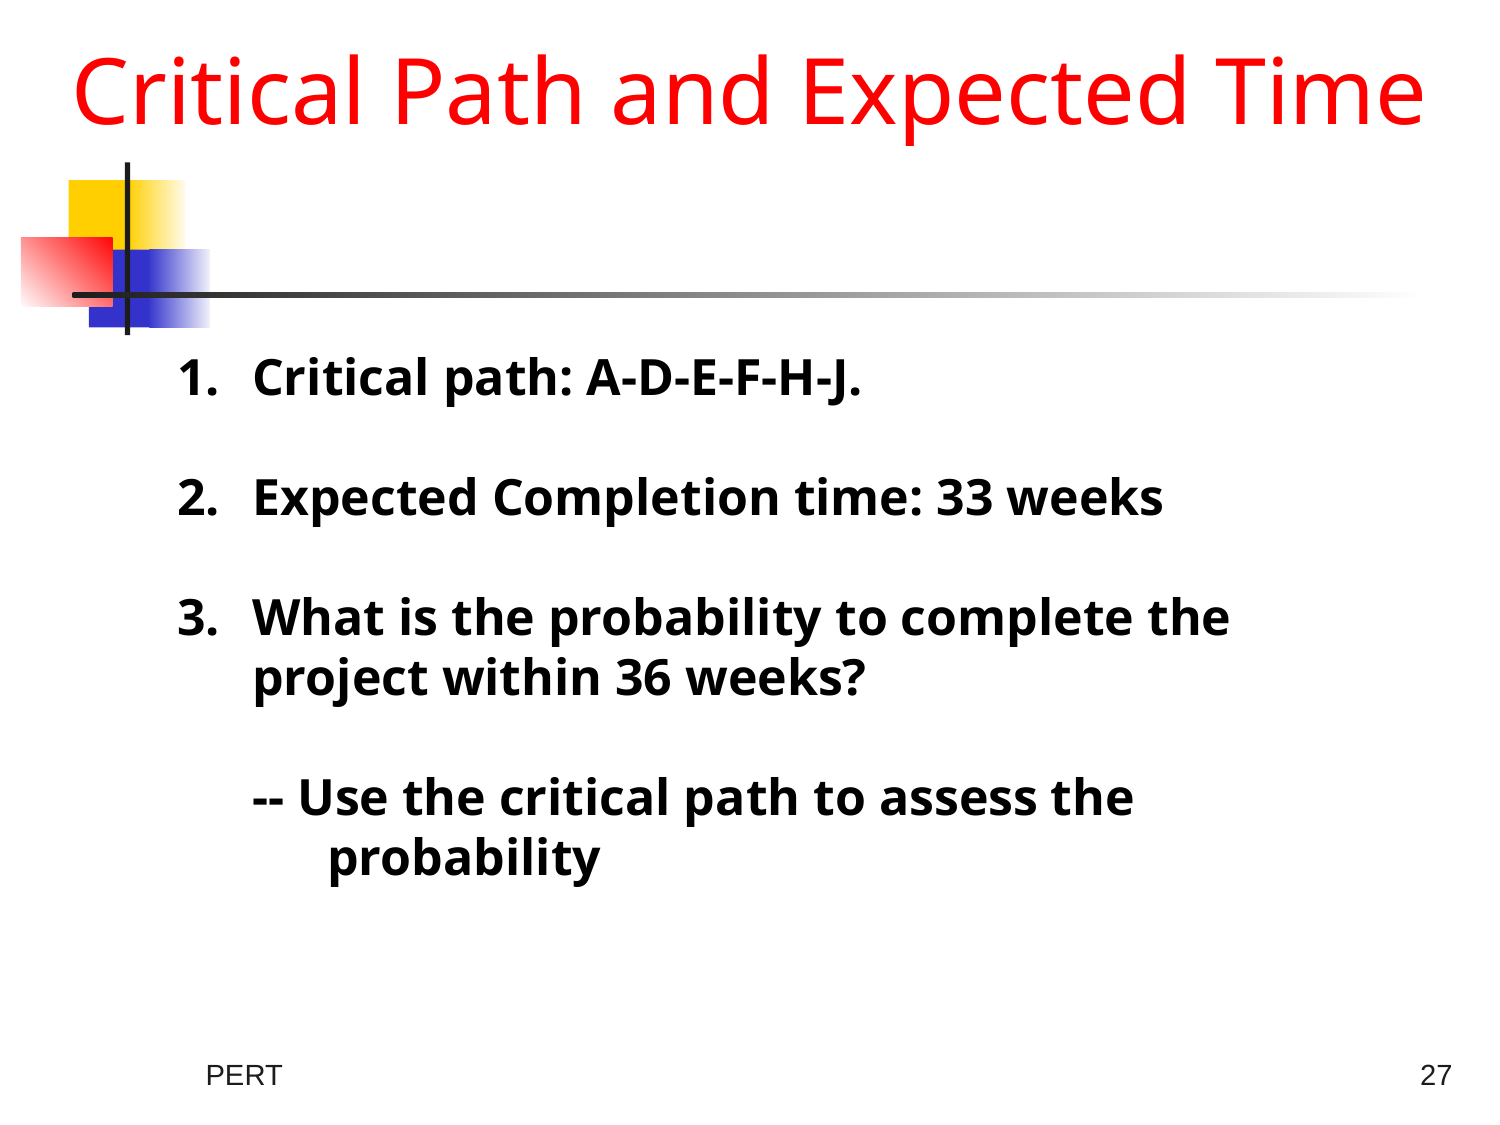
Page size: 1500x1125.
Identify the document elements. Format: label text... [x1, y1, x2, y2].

slide_number PERT [190, 1023, 504, 1100]
title Critical Path and Expected Time [0, 62, 1500, 150]
slide_number 27 [1154, 1023, 1468, 1100]
text_box Critical path: A-D-E-F-H-J. Expected Completion time: 33 weeks What is the probability to complete the project within 36 weeks? -- Use the critical path to assess the probability [162, 337, 1350, 893]
